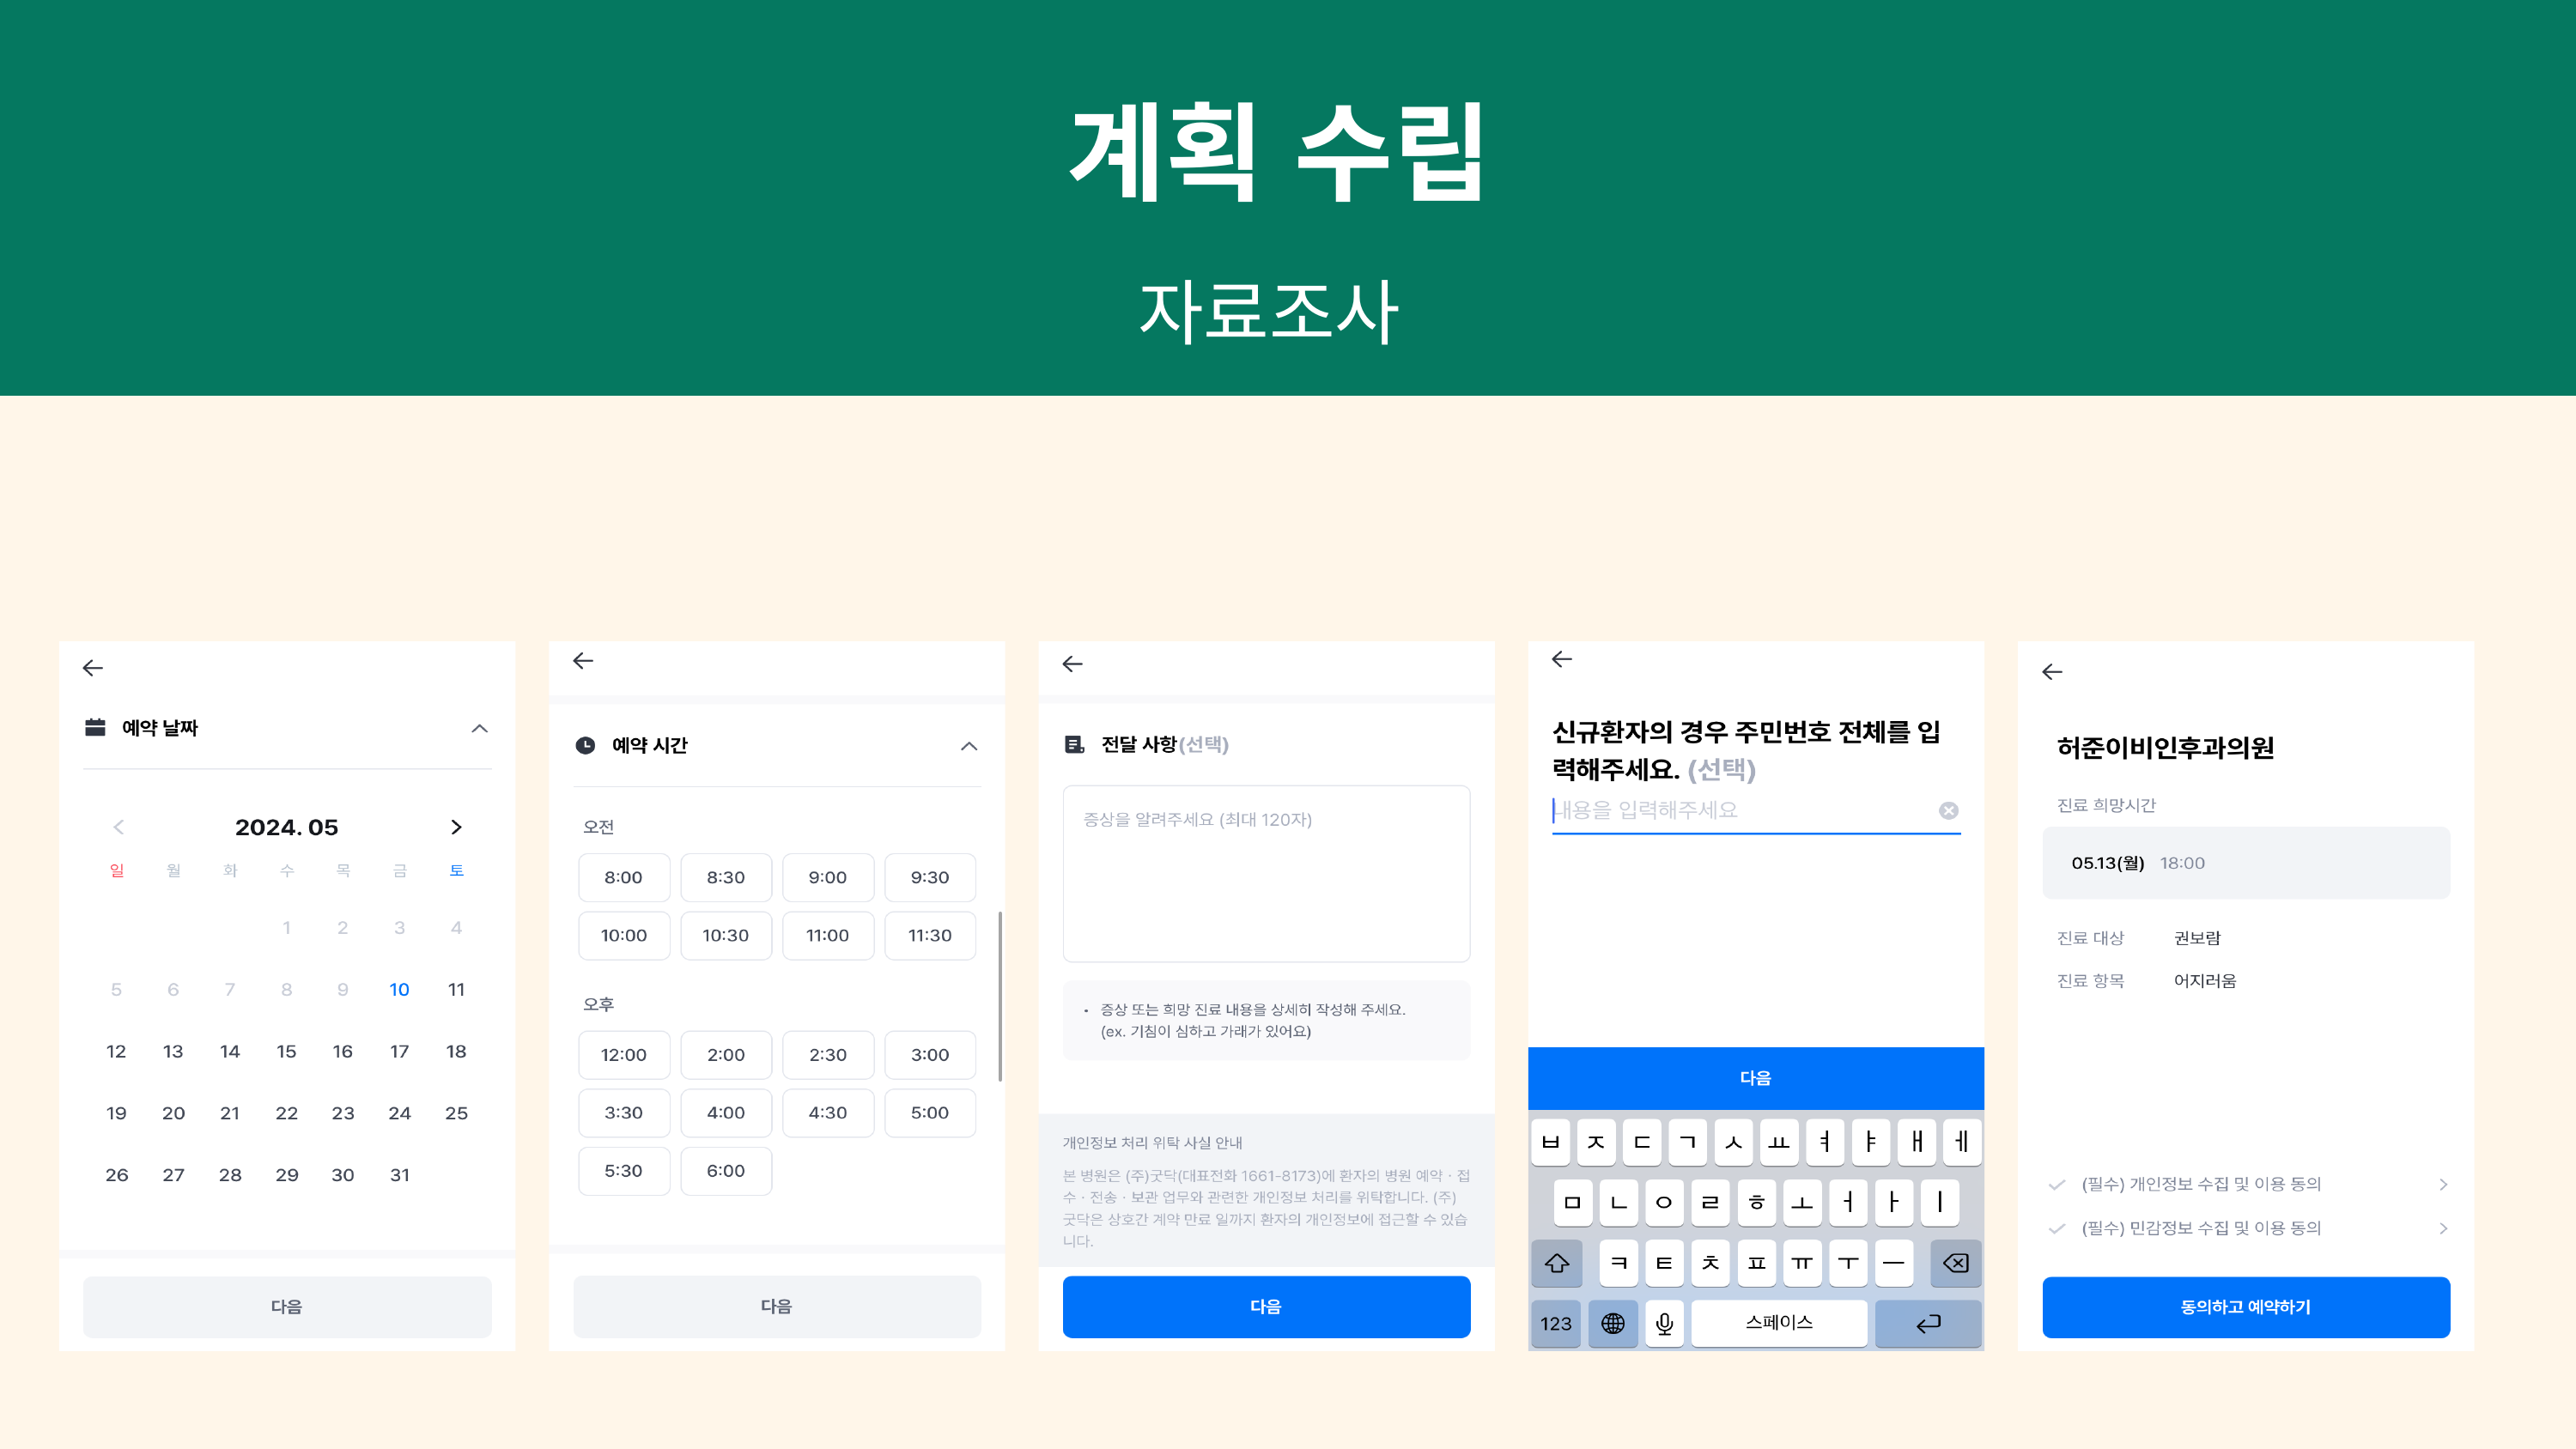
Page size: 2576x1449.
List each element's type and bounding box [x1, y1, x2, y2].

picture [58, 640, 516, 1352]
picture [0, 0, 2576, 397]
picture [1038, 640, 1496, 1352]
picture [548, 640, 1005, 1352]
picture [2017, 640, 2475, 1352]
picture [1528, 640, 1985, 1352]
